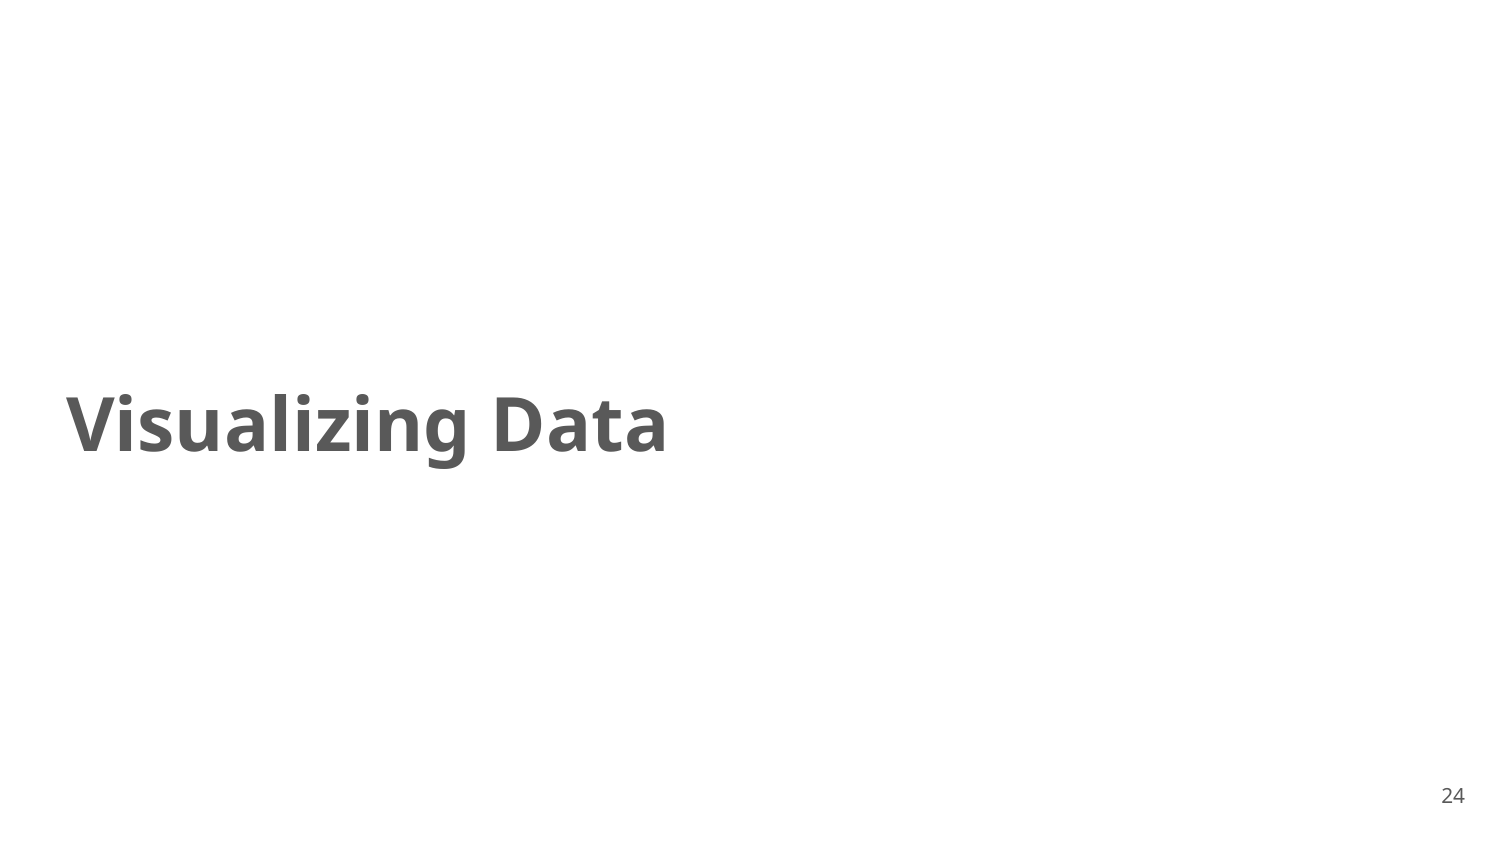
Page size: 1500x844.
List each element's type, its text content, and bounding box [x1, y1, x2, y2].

title Visualizing Data [51, 352, 1449, 491]
slide_number 24 [1389, 764, 1480, 830]
